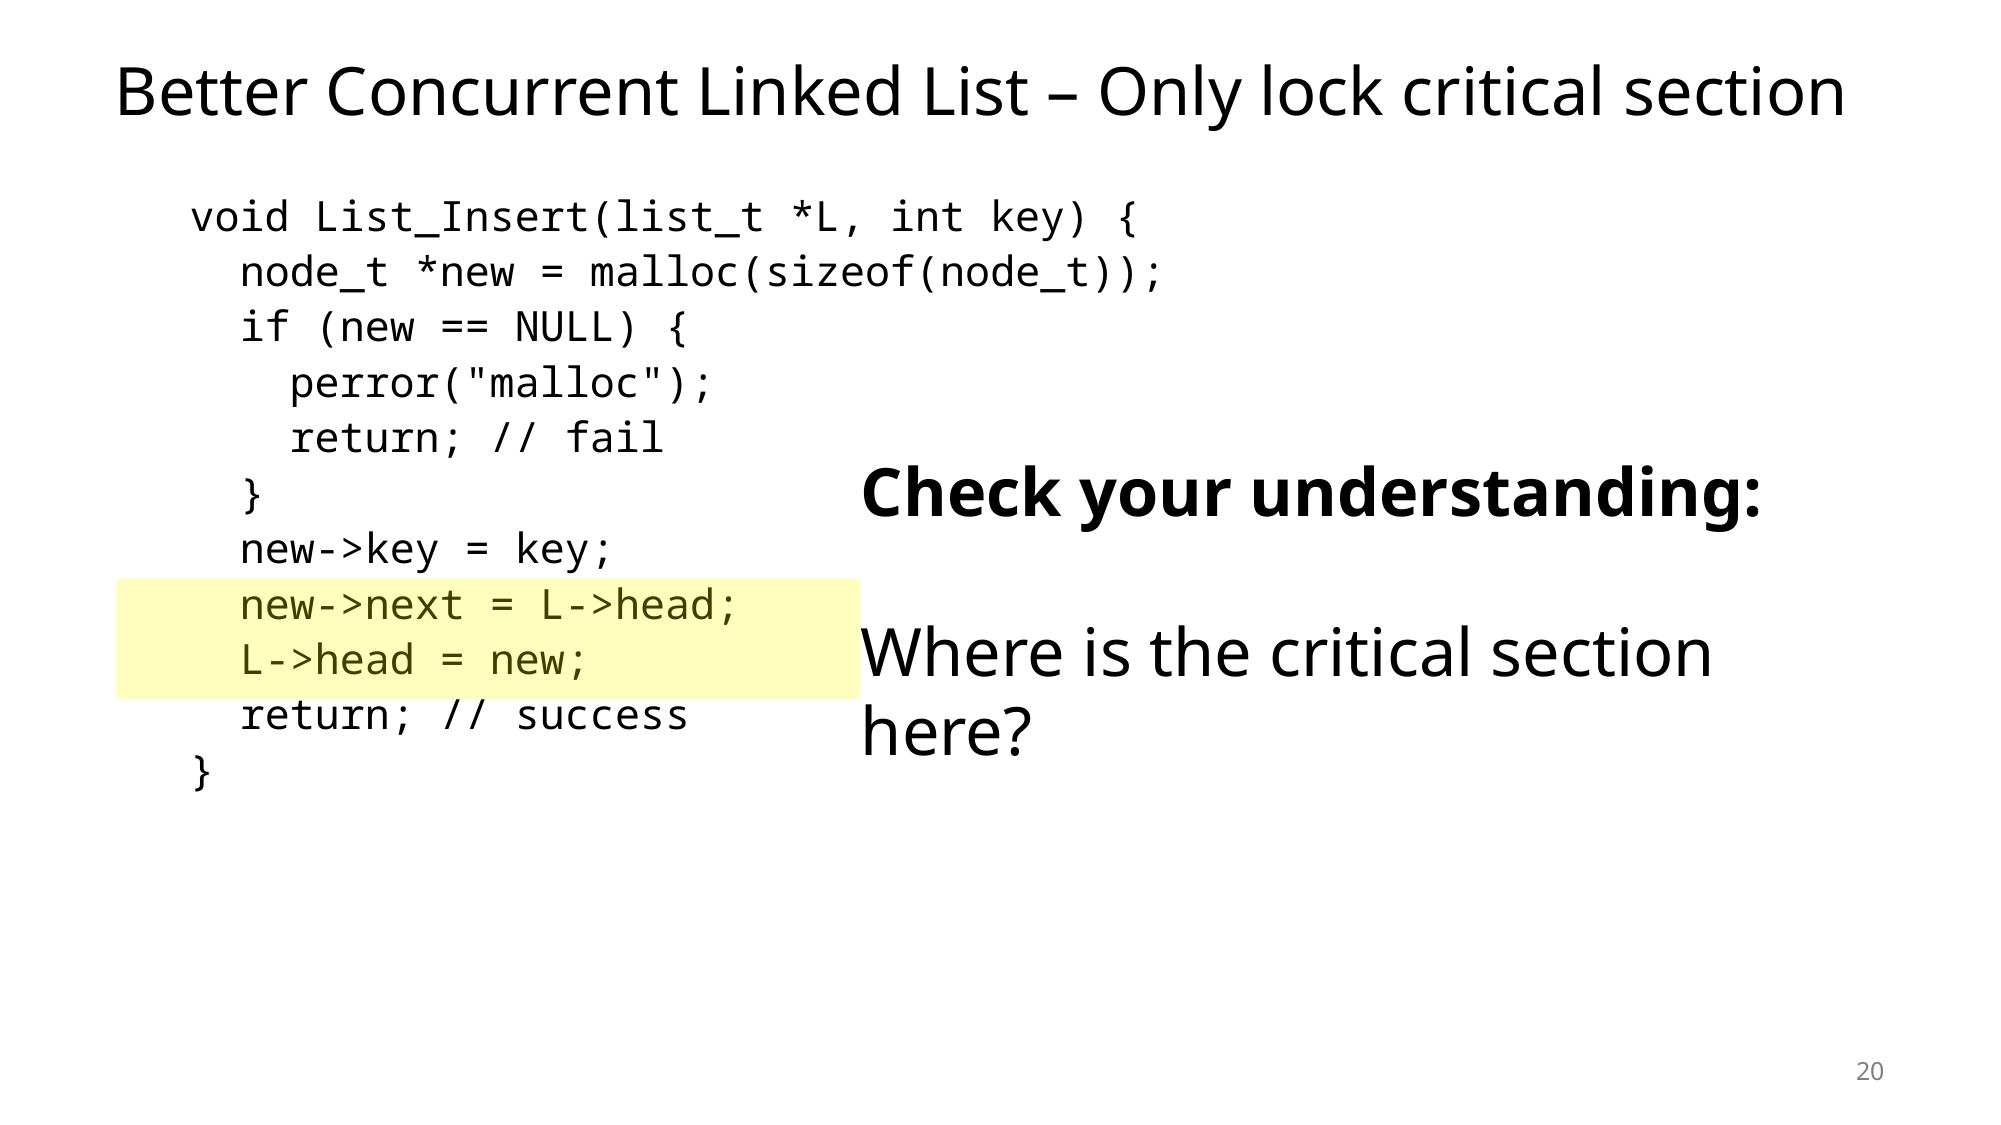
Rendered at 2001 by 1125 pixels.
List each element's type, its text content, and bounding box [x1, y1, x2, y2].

text_box Check your understanding: Where is the critical section here? [846, 441, 1884, 777]
text_box [114, 577, 862, 701]
title Better Concurrent Linked List – Only lock critical section [99, 37, 1900, 150]
slide_number 20 [1749, 1042, 1900, 1103]
list void List_Insert(list_t *L, int key) { node_t *new = malloc(sizeof(node_t)); if (new == NULL) { perror("malloc"); return; // fail } new->key = key; new->next = L->head; L->head = new; return; // success } [99, 187, 1900, 1013]
